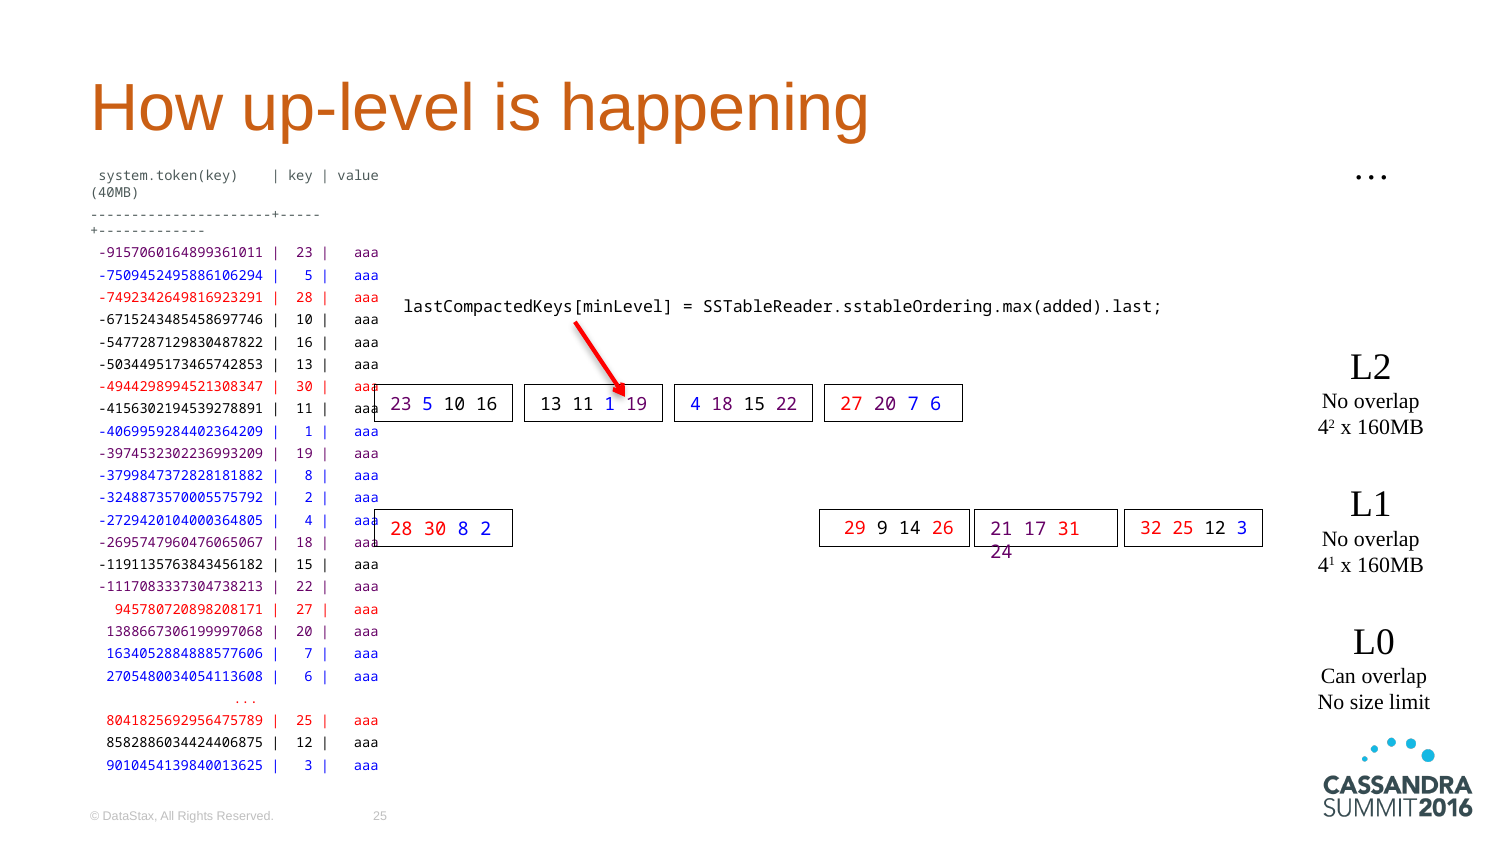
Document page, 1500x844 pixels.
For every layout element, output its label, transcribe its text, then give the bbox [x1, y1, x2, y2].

text_box 4 18 15 22 [674, 384, 813, 422]
text_box 28 30 8 2 [374, 509, 513, 547]
text_box 21 17 31 24 [974, 509, 1118, 547]
text_box L1 No overlap 41 x 160MB [1302, 471, 1439, 584]
text_box 32 25 12 3 [1124, 509, 1263, 547]
text_box 27 20 7 6 [824, 384, 963, 422]
title How up-level is happening [75, 33, 1425, 175]
text_box 23 5 10 16 [374, 384, 513, 422]
text_box L0 Can overlap No size limit [1302, 609, 1446, 722]
text_box … [1337, 134, 1406, 194]
text_box 29 9 14 26 [819, 509, 970, 547]
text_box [574, 321, 626, 397]
text_box L2 No overlap 42 x 160MB [1302, 334, 1439, 447]
text_box lastCompactedKeys[minLevel] = SSTableReader.sstableOrdering.max(added).last; [388, 288, 1178, 324]
slide_number 25 [346, 793, 414, 839]
list system.token(key) | key | value (40MB) ----------------------+-----+------------- -9157060164899361011 | 23 | aaa -7509452495886106294 | 5 | aaa -7492342649816923291 | 28 | aaa -6715243485458697746 | 10 | aaa -5477287129830487822 | 16 | aaa -5034495173465742853 | 13 | aaa -4944298994521308347 | 30 | aaa -4156302194539278891 | 11 | aaa -4069959284402364209 | 1 | aaa -3974532302236993209 | 19 | aaa -3799847372828181882 | 8 | aaa -3248873570005575792 | 2 | aaa -2729420104000364805 | 4 | aaa -2695747960476065067 | 18 | aaa -1191135763843456182 | 15 | aaa -1117083337304738213 | 22 | aaa 945780720898208171 | 27 | aaa 1388667306199997068 | 20 | aaa 1634052884888577606 | 7 | aaa 2705480034054113608 | 6 | aaa ... 8041825692956475789 | 25 | aaa 8582886034424406875 | 12 | aaa 9010454139840013625 | 3 | aaa [75, 159, 400, 810]
picture [1320, 734, 1475, 819]
footer © DataStax, All Rights Reserved. [75, 810, 337, 839]
text_box 13 11 1 19 [524, 384, 663, 422]
